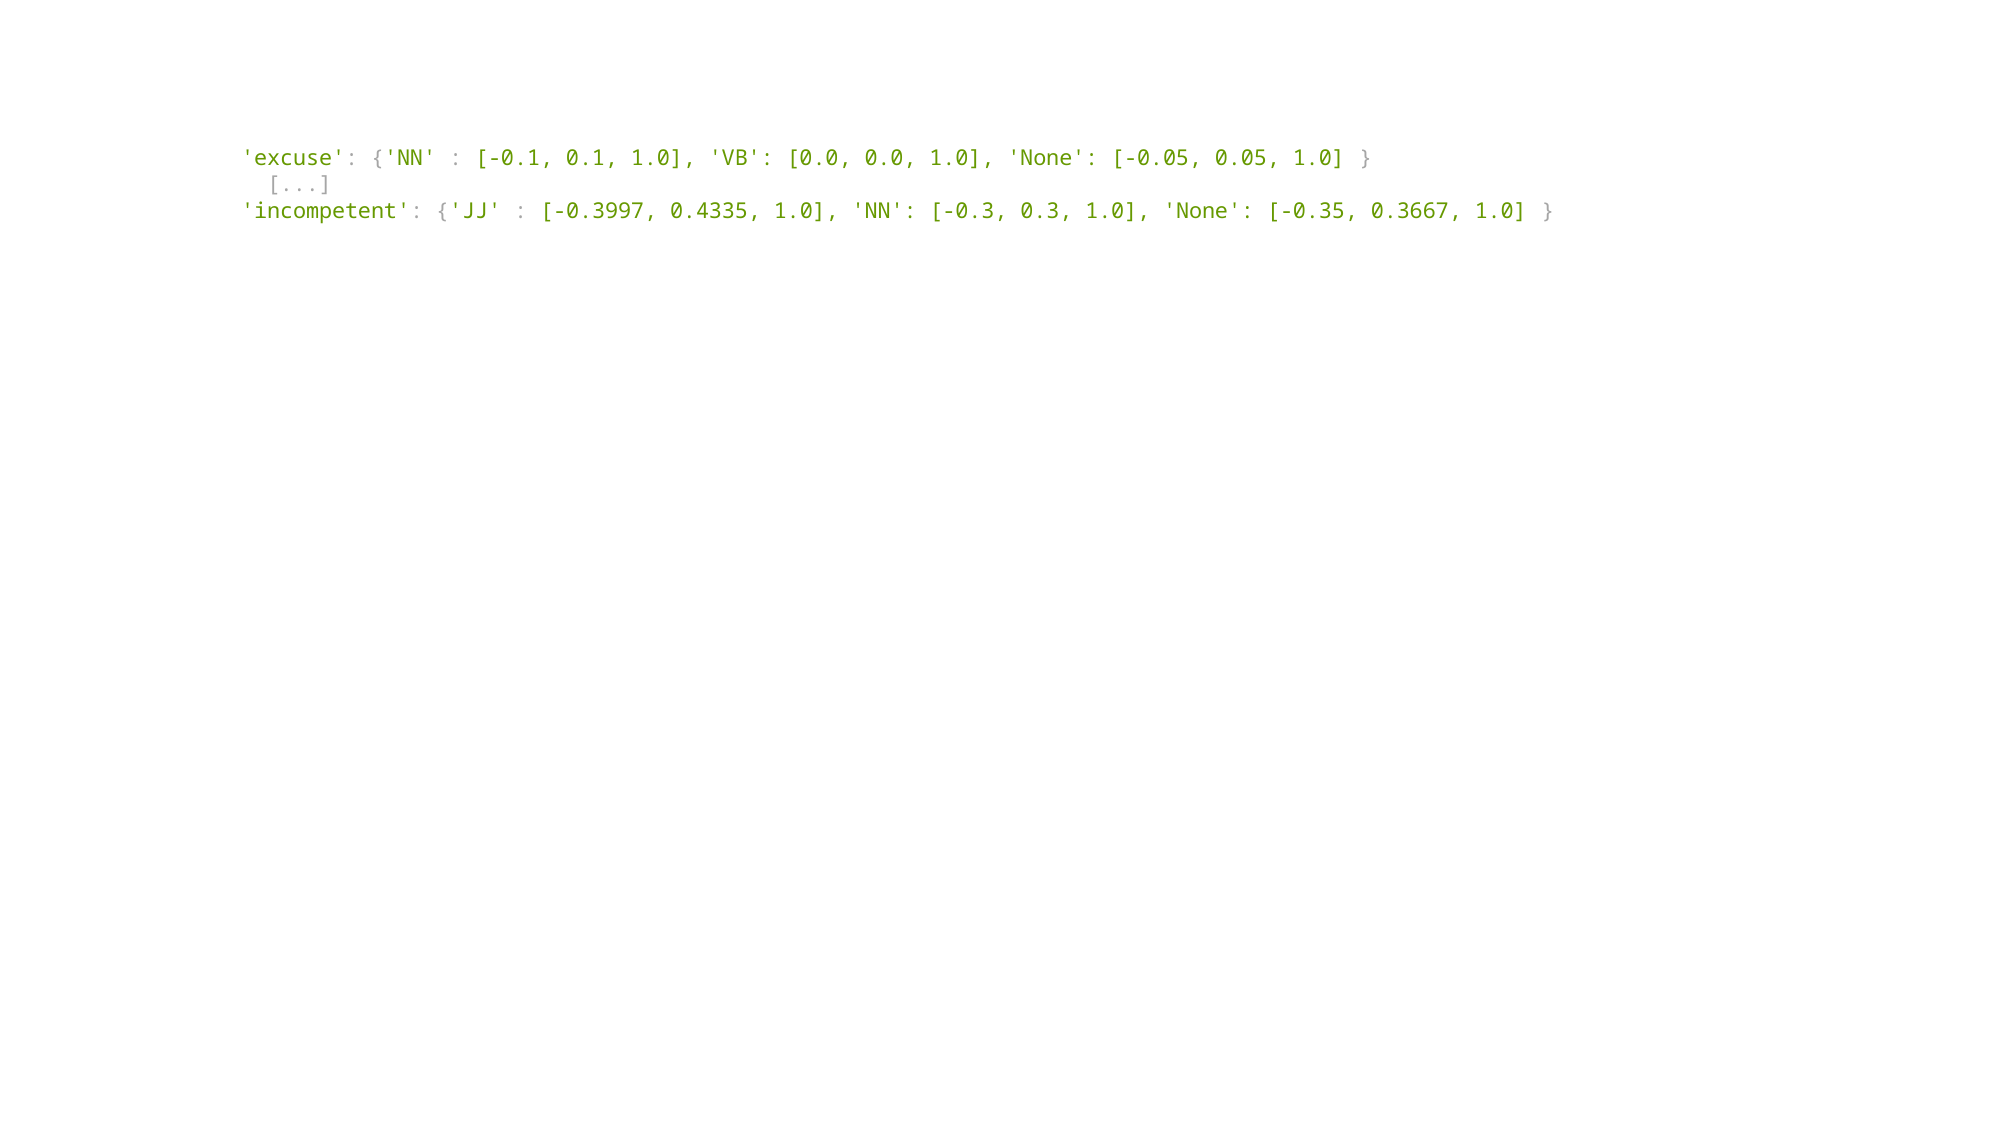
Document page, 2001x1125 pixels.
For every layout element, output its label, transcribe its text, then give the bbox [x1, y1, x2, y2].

text_box 'excuse': {'NN' : [-0.1, 0.1, 1.0], 'VB': [0.0, 0.0, 1.0], 'None': [-0.05, 0.05, 1.0] } [...] 'incompetent': {'JJ' : [-0.3997, 0.4335, 1.0], 'NN': [-0.3, 0.3, 1.0], 'None': [-0.35, 0.3667, 1.0] } [225, 135, 1622, 236]
